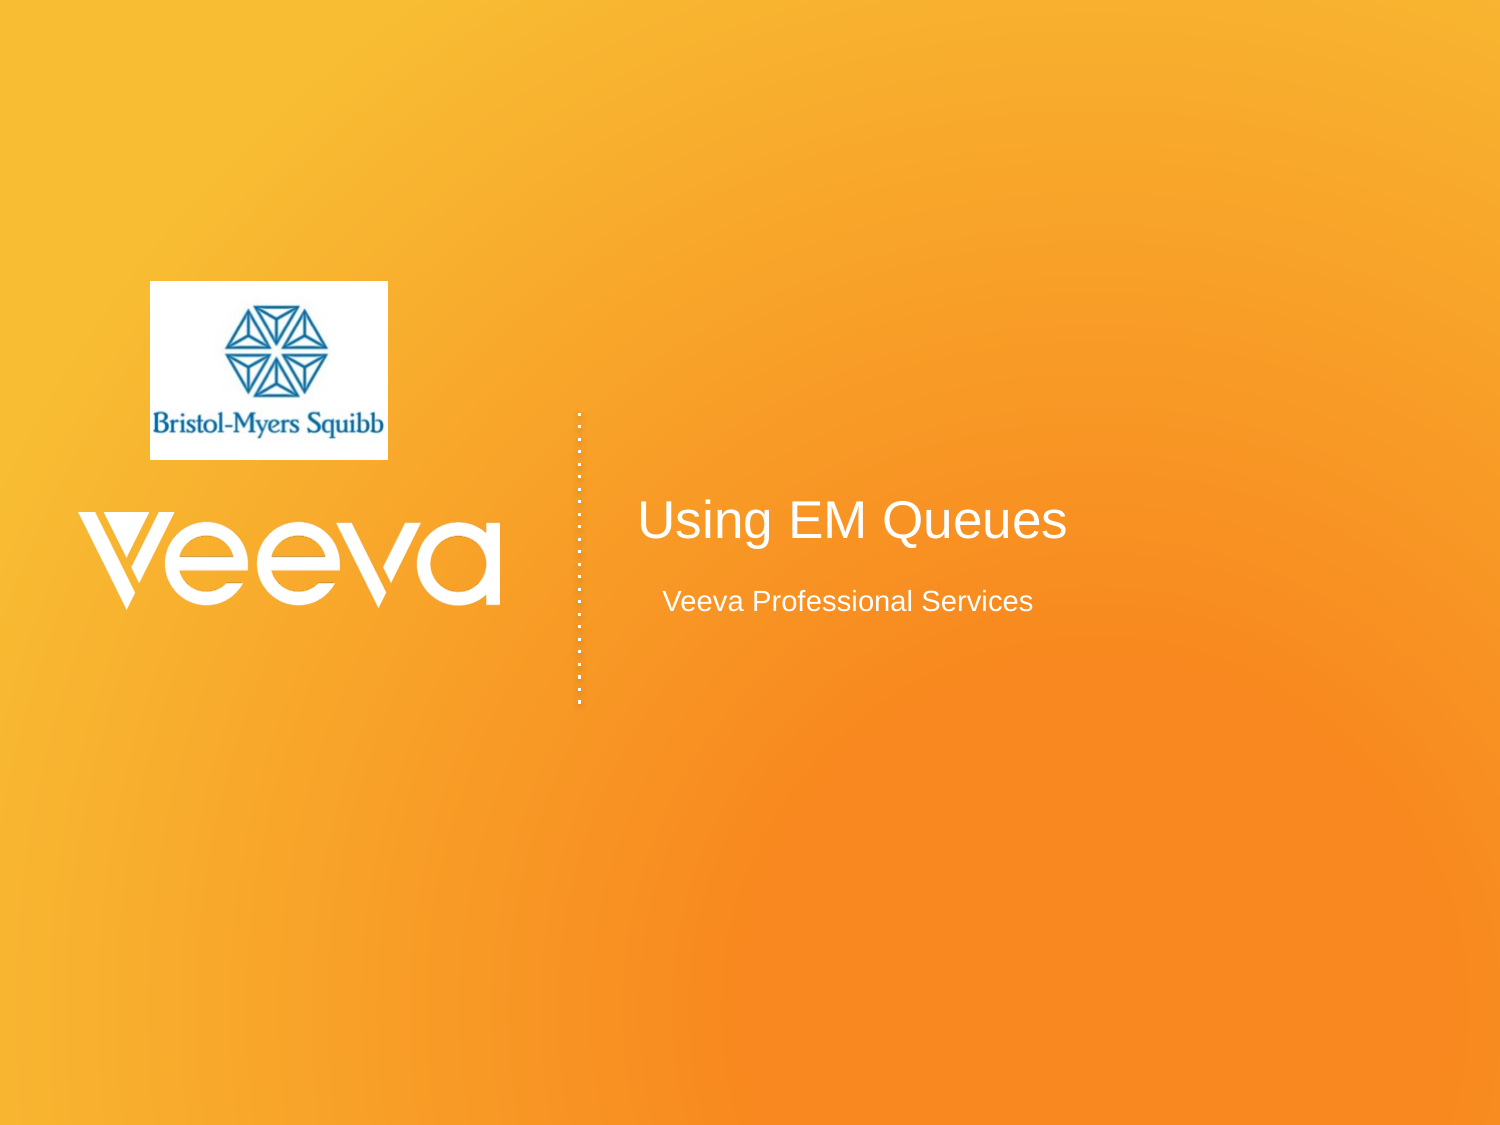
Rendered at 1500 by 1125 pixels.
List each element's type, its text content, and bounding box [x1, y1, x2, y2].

text_box Veeva Professional Services [662, 575, 1425, 638]
title Using EM Queues [637, 425, 1363, 538]
picture [0, 0, 1500, 1125]
